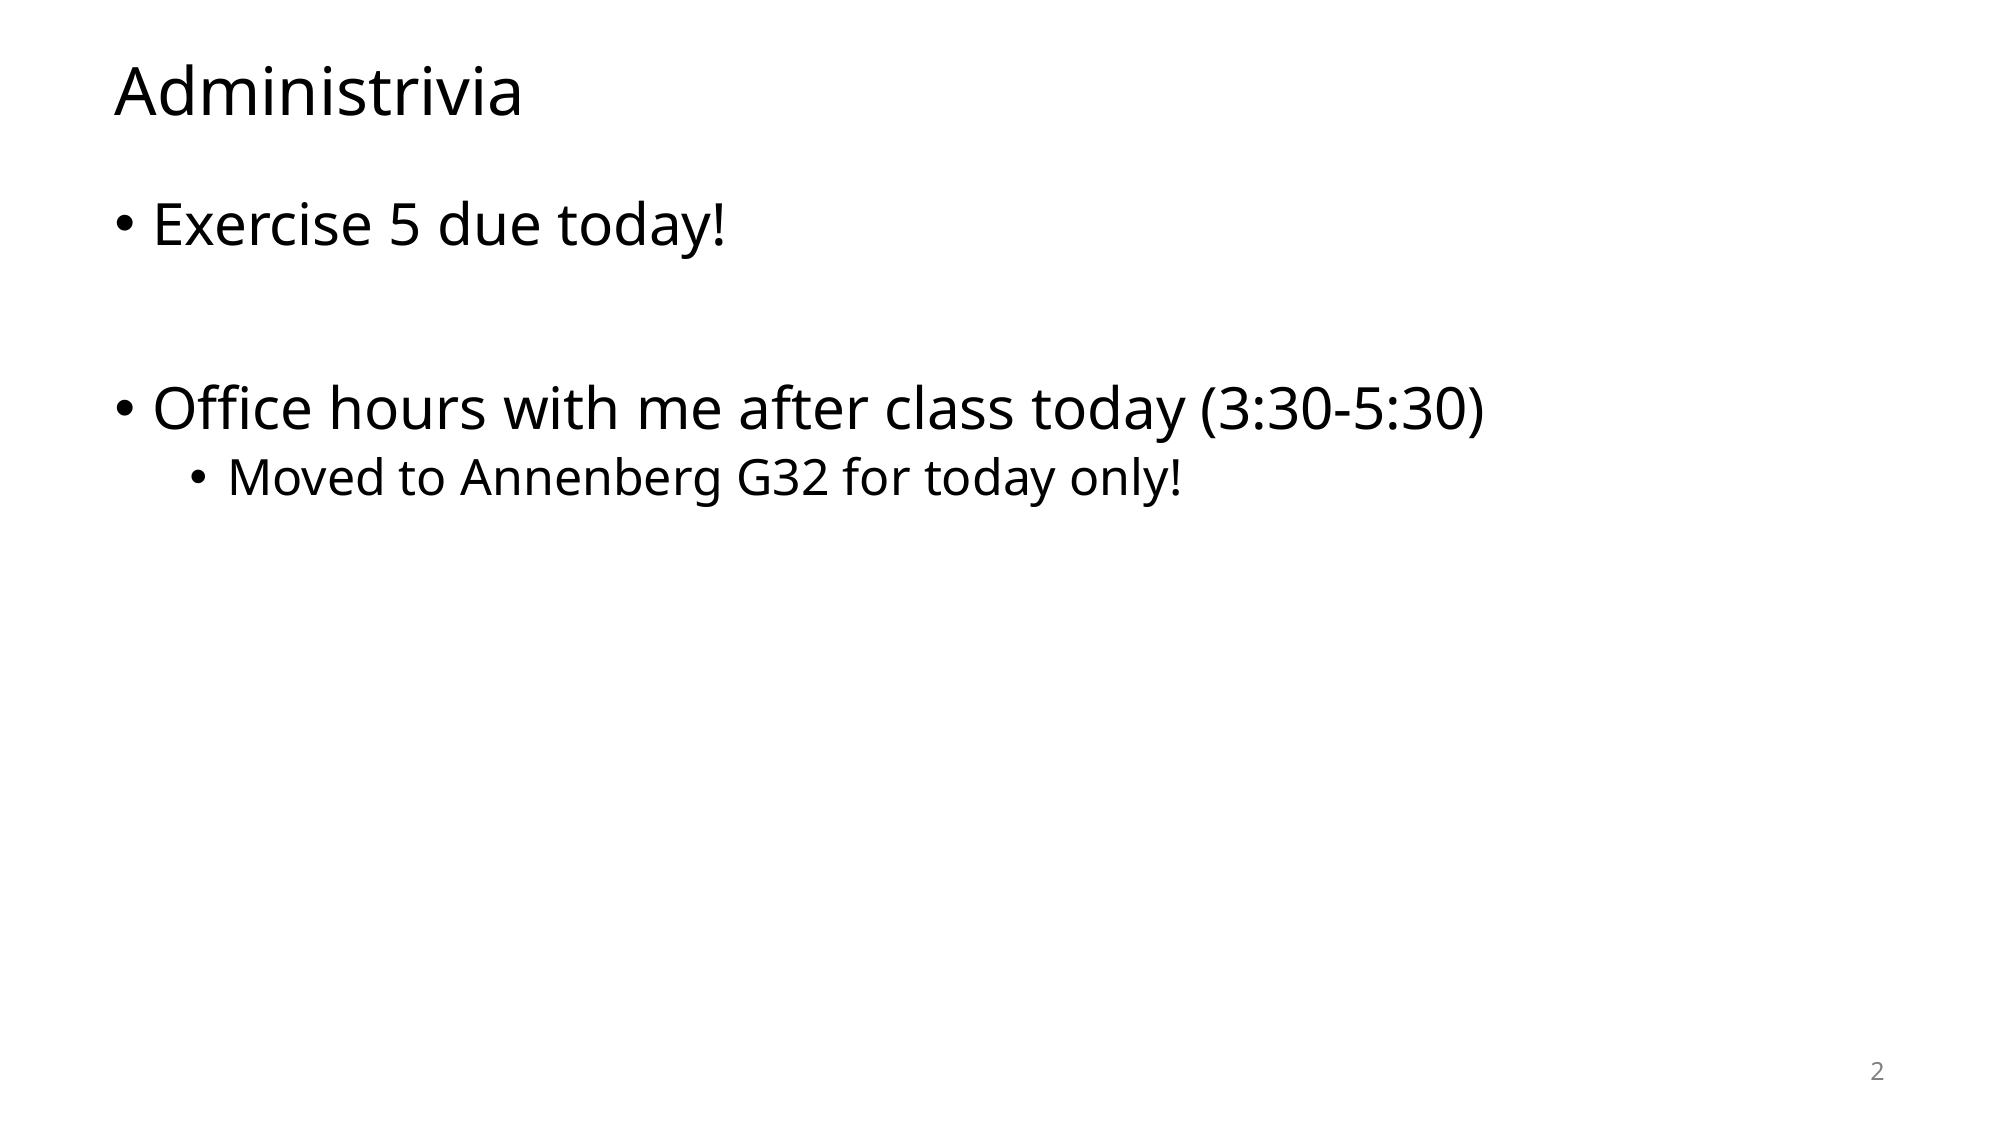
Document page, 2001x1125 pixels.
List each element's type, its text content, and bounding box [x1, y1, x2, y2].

slide_number 2 [1749, 1042, 1900, 1103]
title Administrivia [99, 37, 1900, 150]
list Exercise 5 due today! Office hours with me after class today (3:30-5:30) Moved to Annenberg G32 for today only! [99, 187, 1900, 1013]
